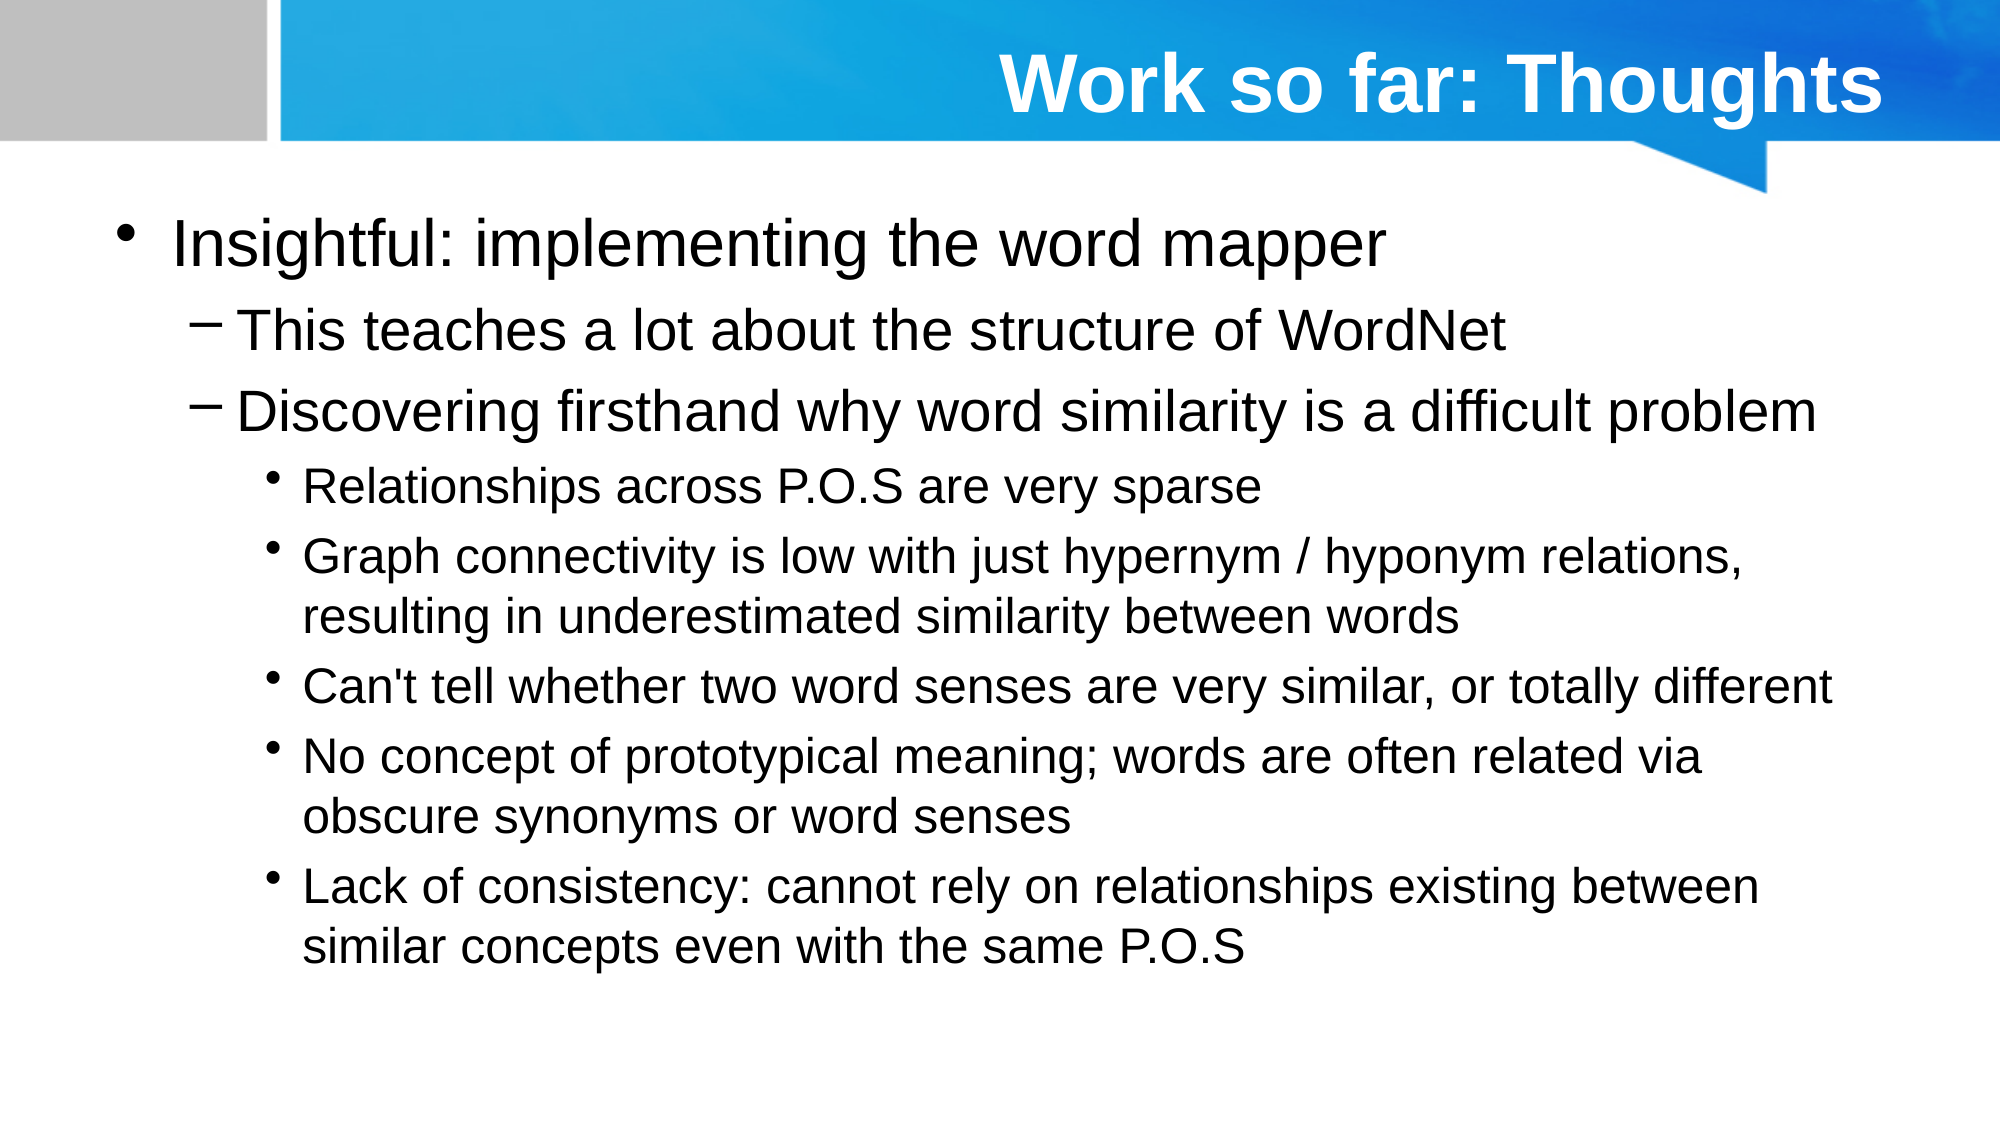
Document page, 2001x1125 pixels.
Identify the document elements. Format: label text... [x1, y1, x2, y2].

title Work so far: Thoughts [99, 30, 1901, 127]
picture [0, 0, 2000, 1125]
list Insightful: implementing the word mapper This teaches a lot about the structure of WordNet Discovering firsthand why word similarity is a difficult problem Relationships across P.O.S are very sparse Graph connectivity is low with just hypernym / hyponym relations, resulting in underestimated similarity between words Can't tell whether two word senses are very similar, or totally different No concept of prototypical meaning; words are often related via obscure synonyms or word senses Lack of consistency: cannot rely on relationships existing between similar concepts even with the same P.O.S [99, 192, 1901, 1006]
